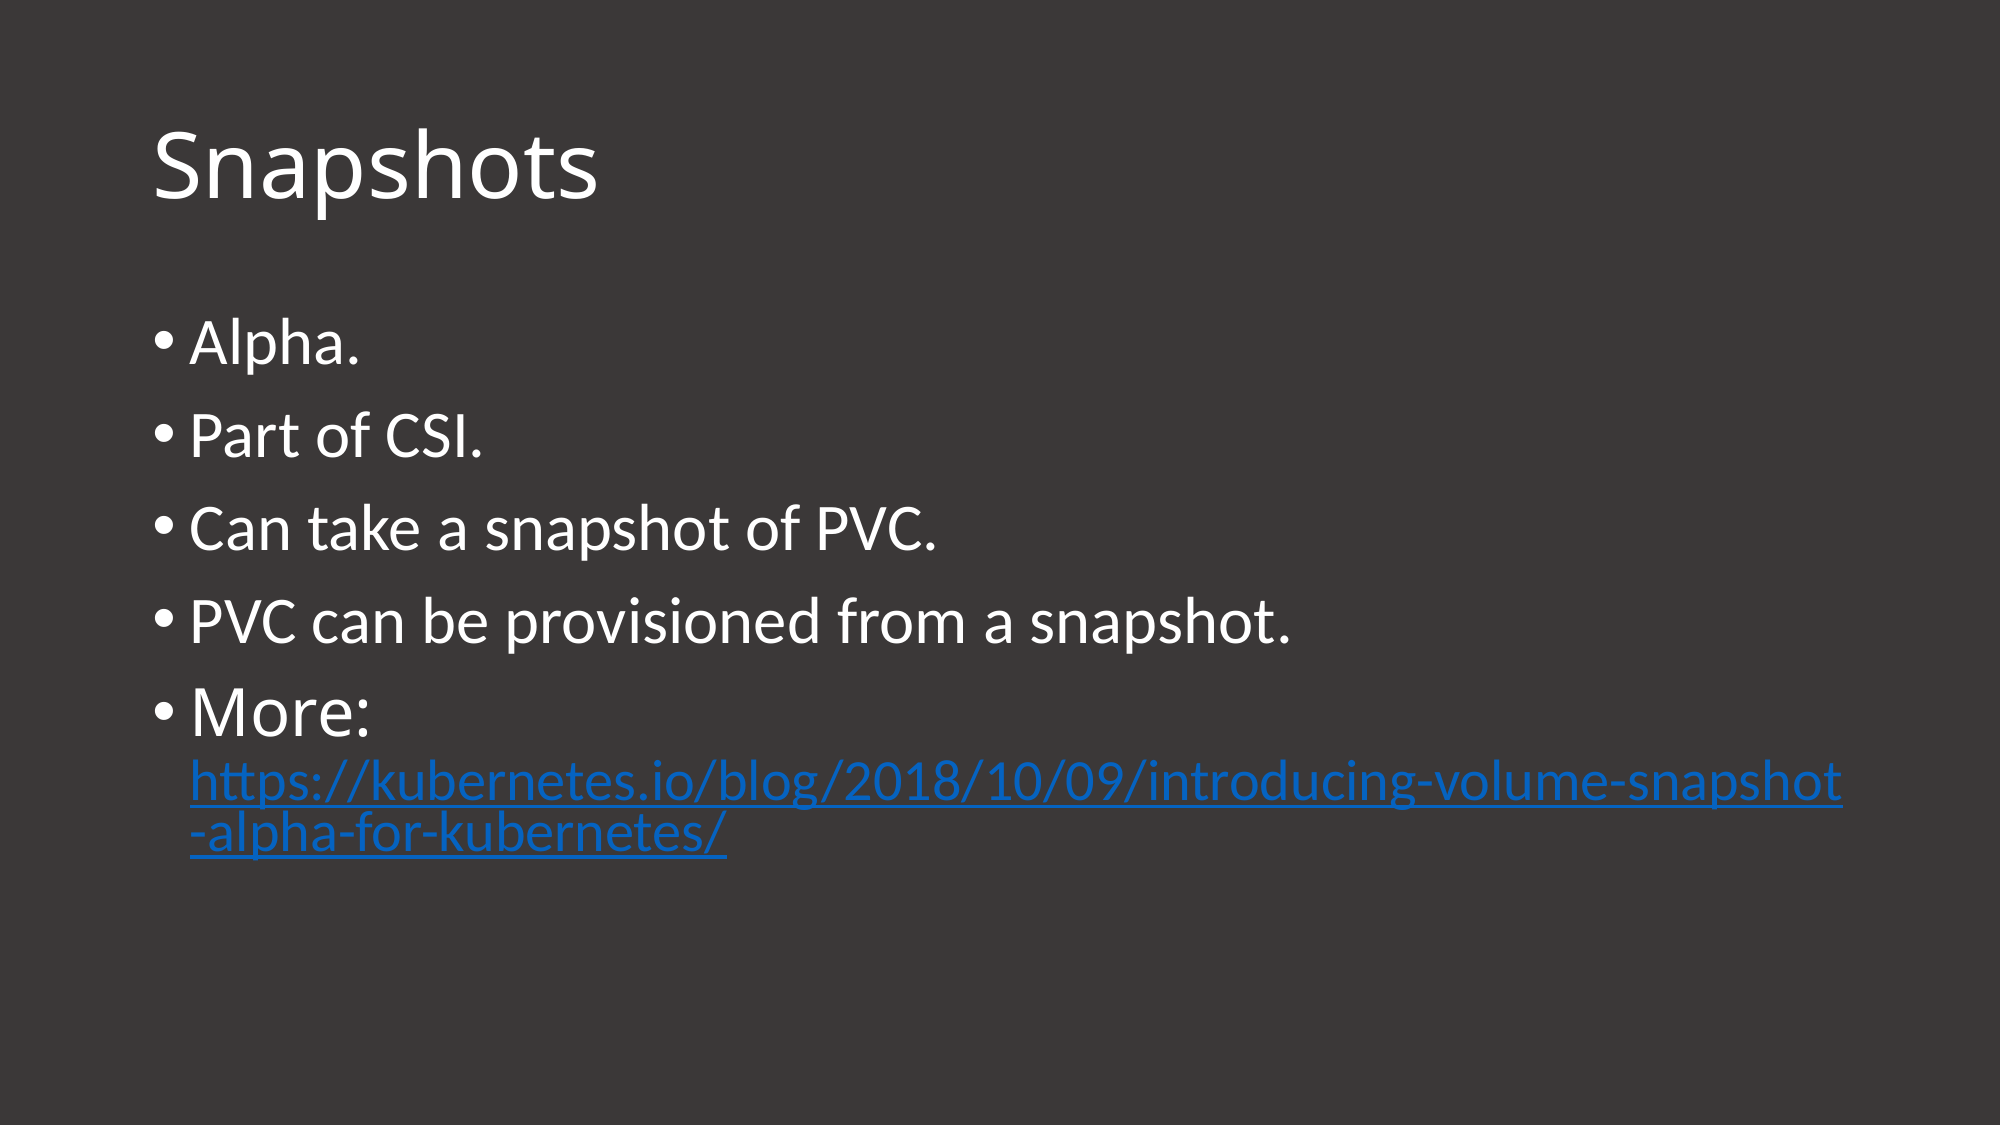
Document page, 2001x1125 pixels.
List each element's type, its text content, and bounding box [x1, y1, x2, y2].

list Alpha. Part of CSI. Can take a snapshot of PVC. PVC can be provisioned from a snapshot. More: https://kubernetes.io/blog/2018/10/09/introducing-volume-snapshot-alpha-for-kubernetes/ [137, 299, 1863, 1104]
title Snapshots [137, 59, 1863, 278]
